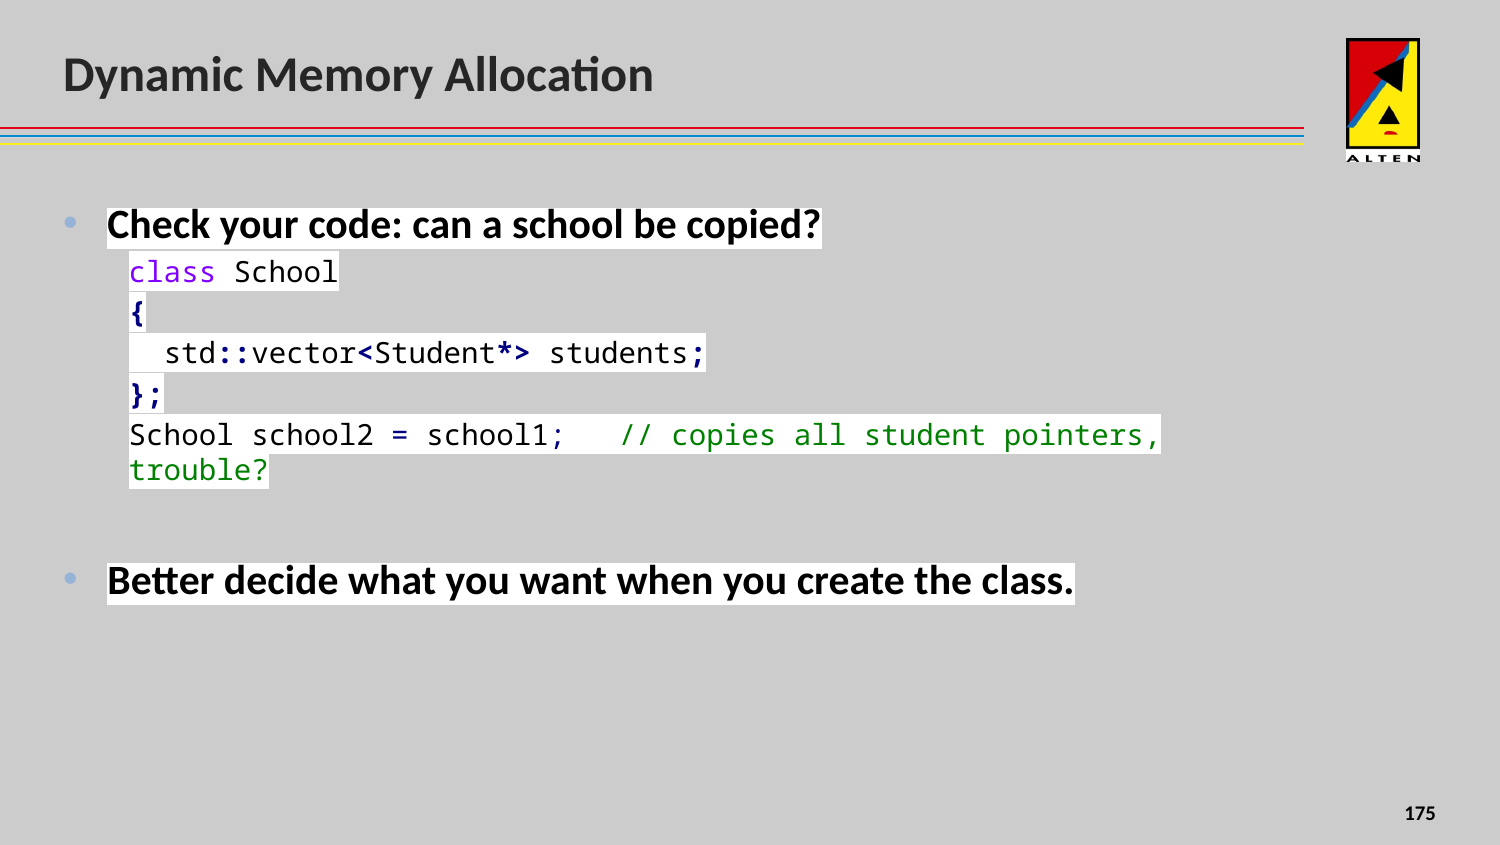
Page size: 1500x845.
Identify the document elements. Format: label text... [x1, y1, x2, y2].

title Dynamic Memory Allocation [63, 15, 1305, 128]
list Check your code: can a school be copied? class School { std::vector<Student*> students; }; School school2 = school1; // copies all student pointers, trouble? Better decide what you want when you create the class. [62, 196, 1303, 582]
picture [0, 138, 1304, 145]
picture [0, 127, 1304, 134]
picture [1346, 38, 1420, 162]
slide_number 8 [1322, 778, 1437, 845]
